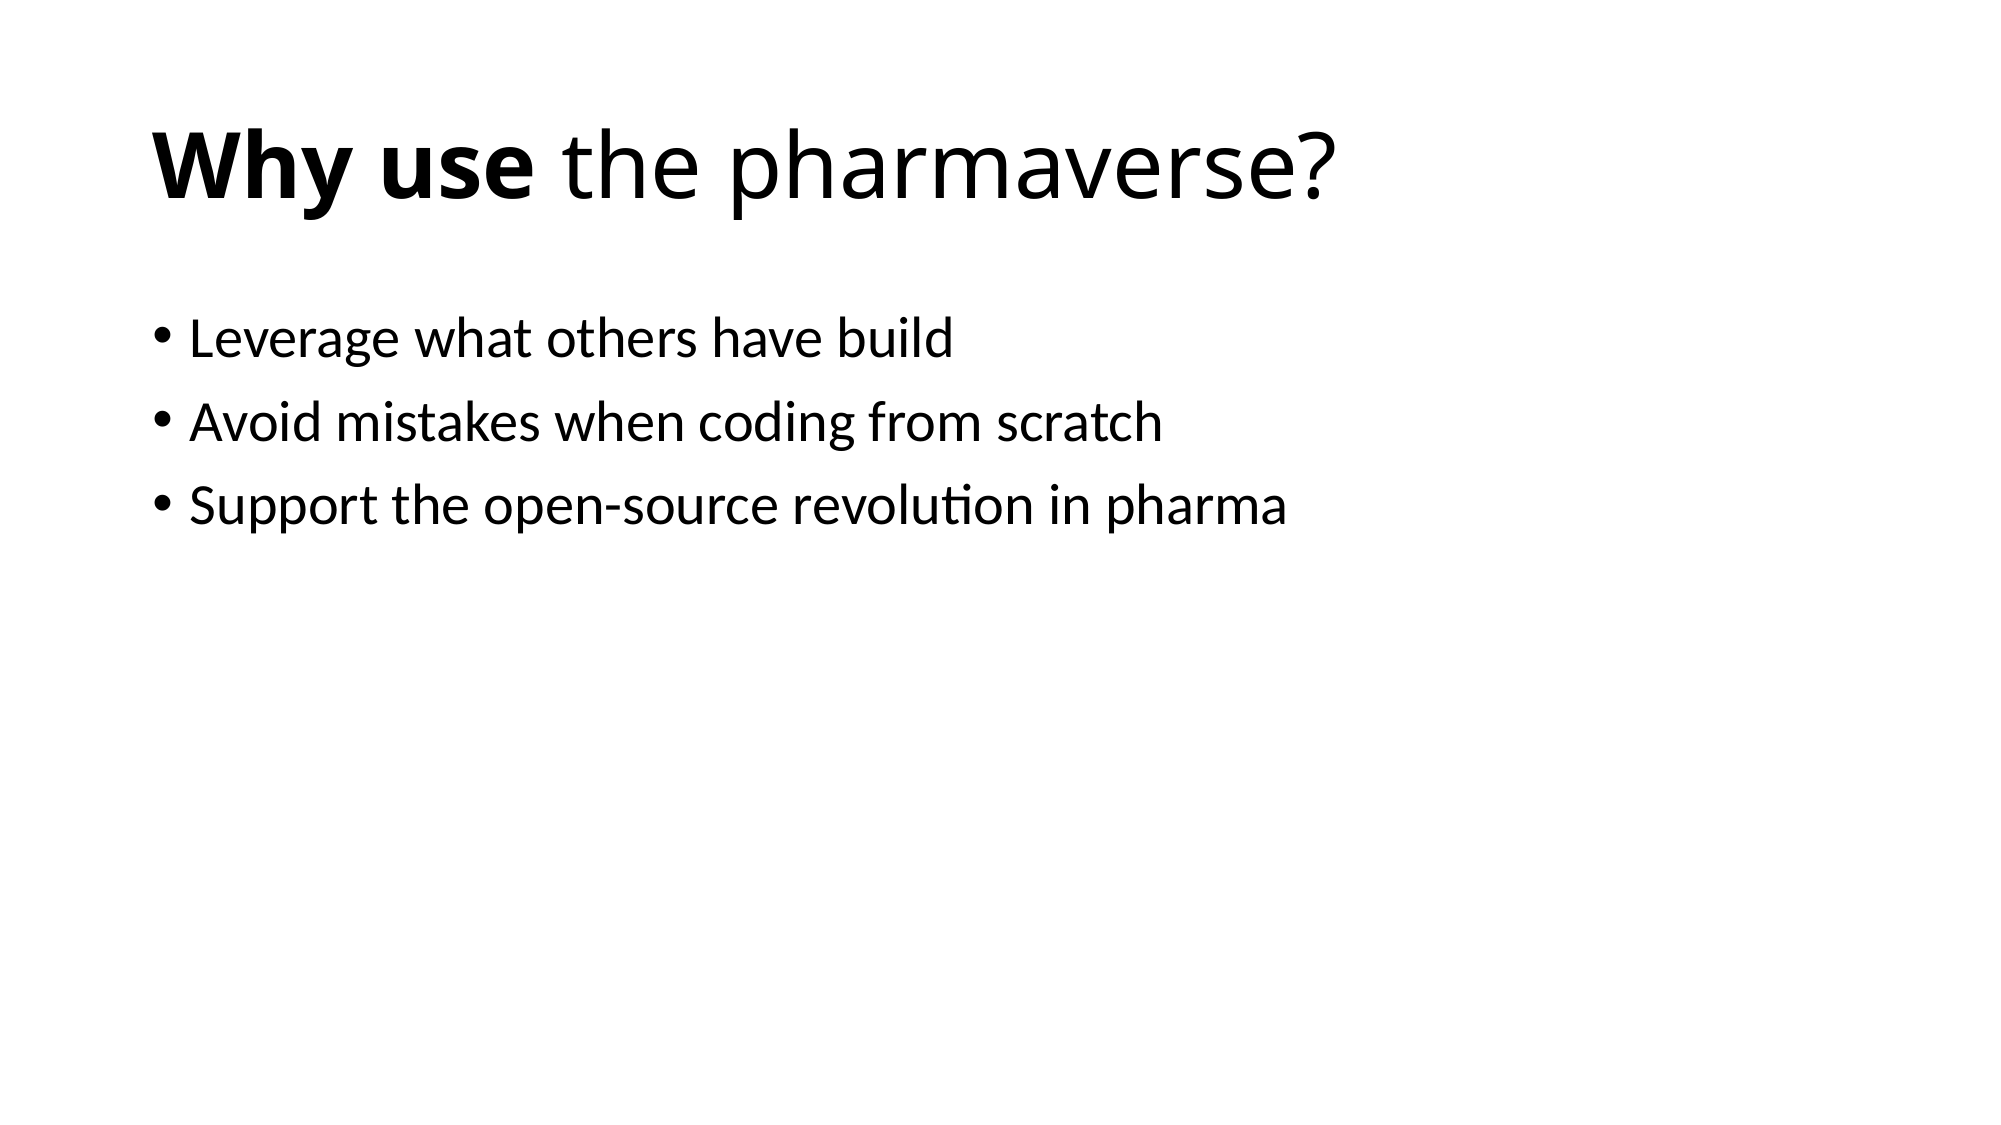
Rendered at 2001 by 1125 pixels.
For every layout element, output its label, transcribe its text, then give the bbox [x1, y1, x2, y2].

list Leverage what others have build Avoid mistakes when coding from scratch Support the open-source revolution in pharma [137, 299, 1863, 1014]
title Why use the pharmaverse? [137, 59, 1863, 278]
